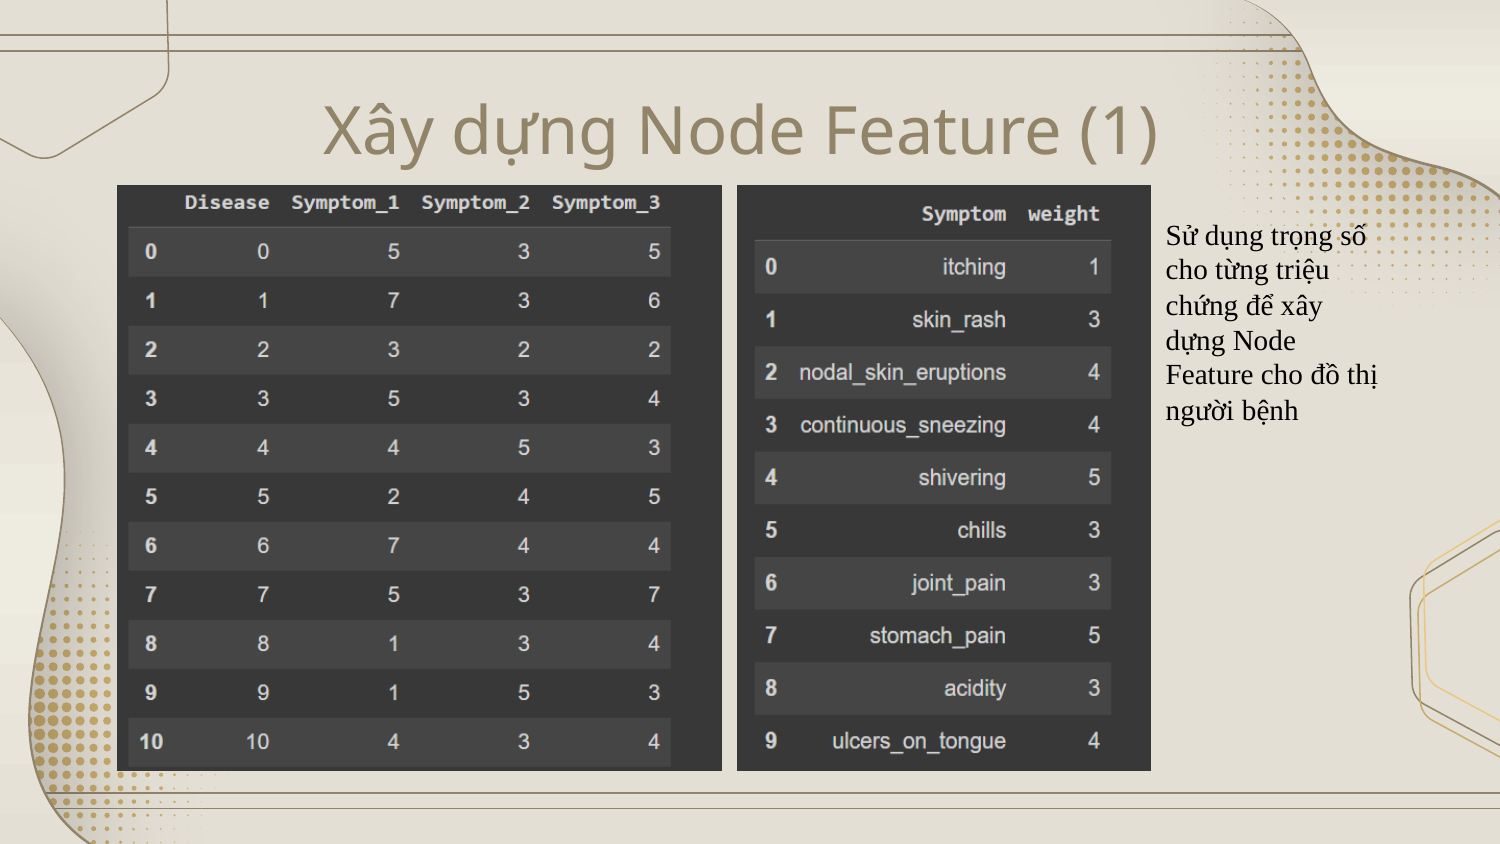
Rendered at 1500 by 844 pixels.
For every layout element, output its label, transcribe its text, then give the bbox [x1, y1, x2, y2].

title Xây dựng Node Feature (1) [99, 72, 1400, 167]
picture [737, 184, 1152, 771]
text_box Sử dụng trọng số cho từng triệu chứng để xây dựng Node Feature cho đồ thị người bệnh [1156, 208, 1400, 434]
picture [117, 184, 723, 771]
